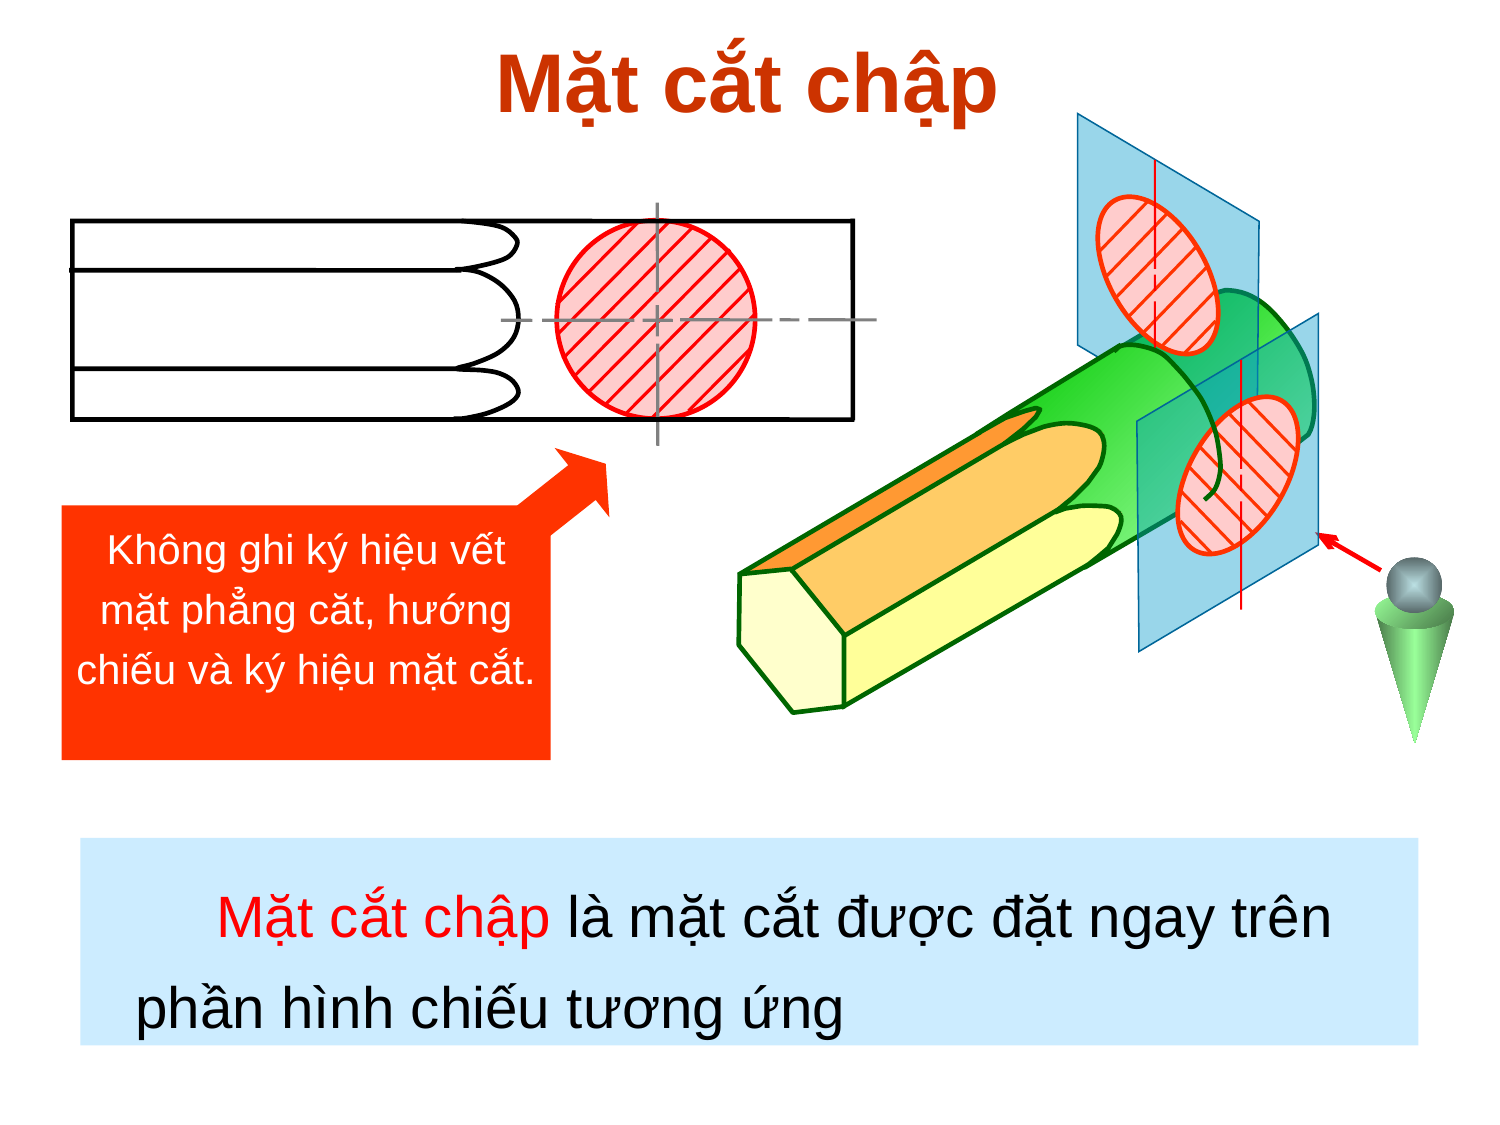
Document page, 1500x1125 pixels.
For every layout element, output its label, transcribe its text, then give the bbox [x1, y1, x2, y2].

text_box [1077, 113, 1260, 343]
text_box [71, 220, 876, 420]
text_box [1136, 313, 1319, 652]
text_box Mặt cắt chập là mặt cắt được đặt ngay trên phần hình chiếu tương ứng [120, 851, 1500, 1048]
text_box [1314, 531, 1455, 744]
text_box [61, 457, 620, 701]
text_box Mặt cắt chập [72, 19, 1423, 140]
text_box [1265, 304, 1272, 311]
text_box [738, 344, 1219, 713]
text_box [80, 837, 1419, 1046]
